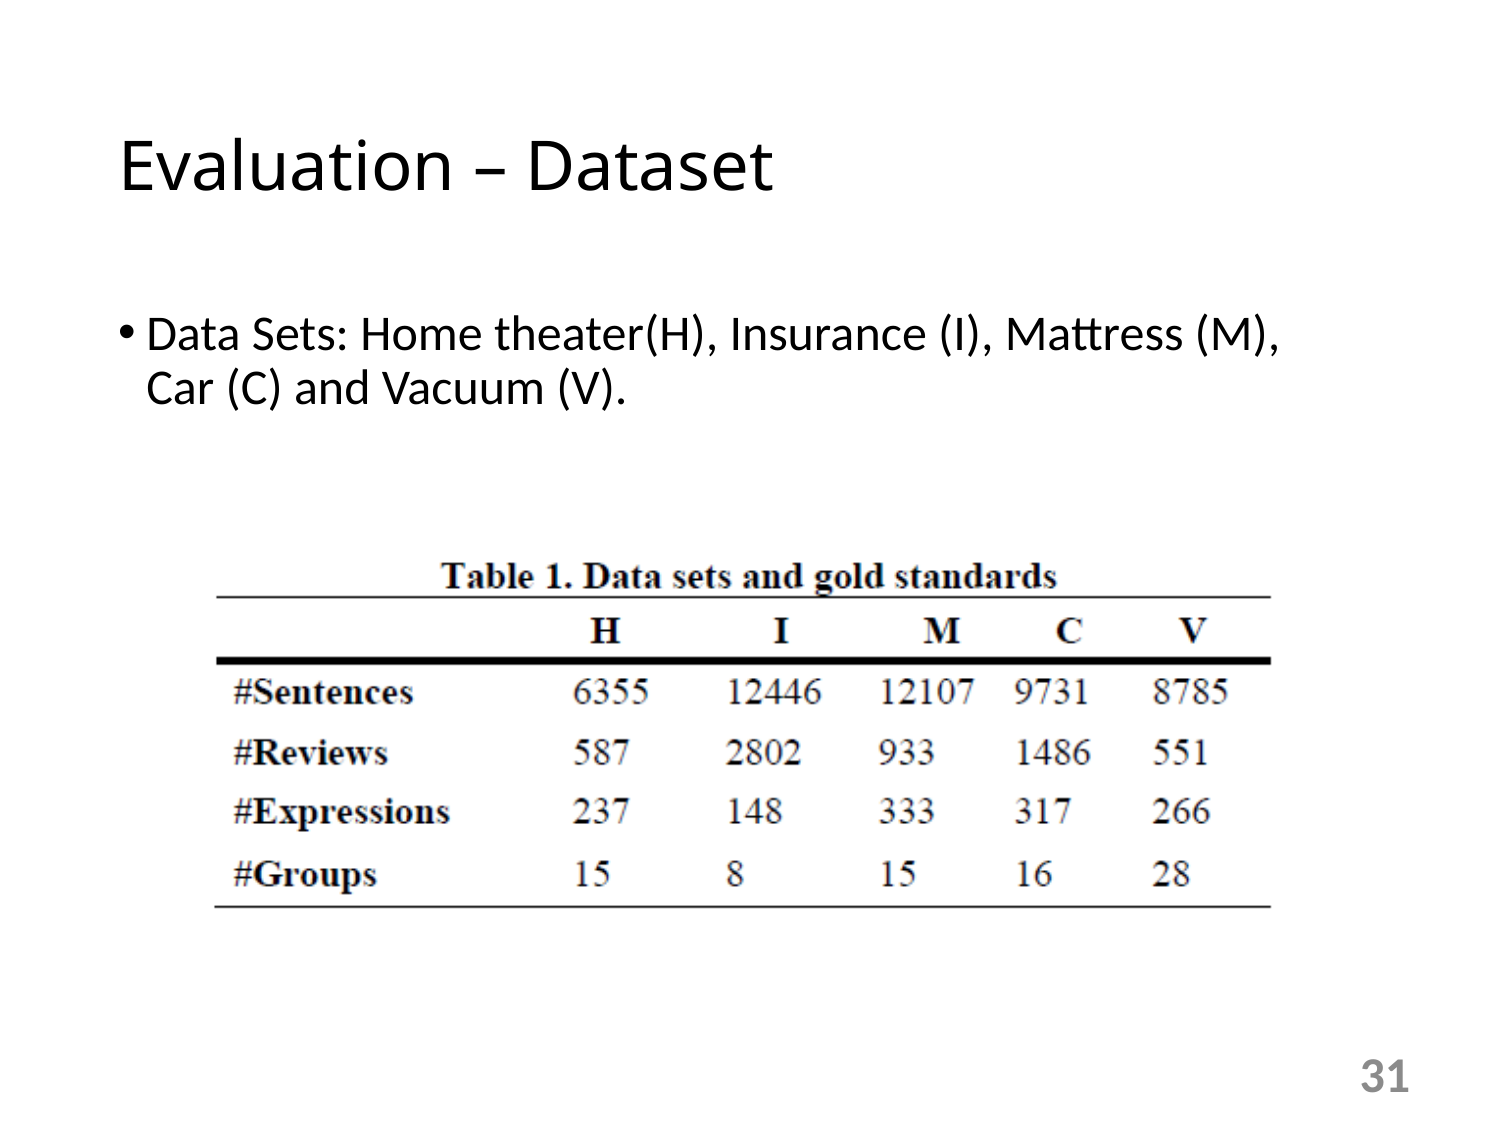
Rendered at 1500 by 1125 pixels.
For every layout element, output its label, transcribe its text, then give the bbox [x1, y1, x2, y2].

list Data Sets: Home theater(H), Insurance (I), Mattress (M), Car (C) and Vacuum (V). [103, 299, 1372, 1014]
text_box 31 [1074, 1042, 1425, 1103]
title Evaluation – Dataset [103, 59, 1397, 278]
picture [211, 530, 1289, 922]
